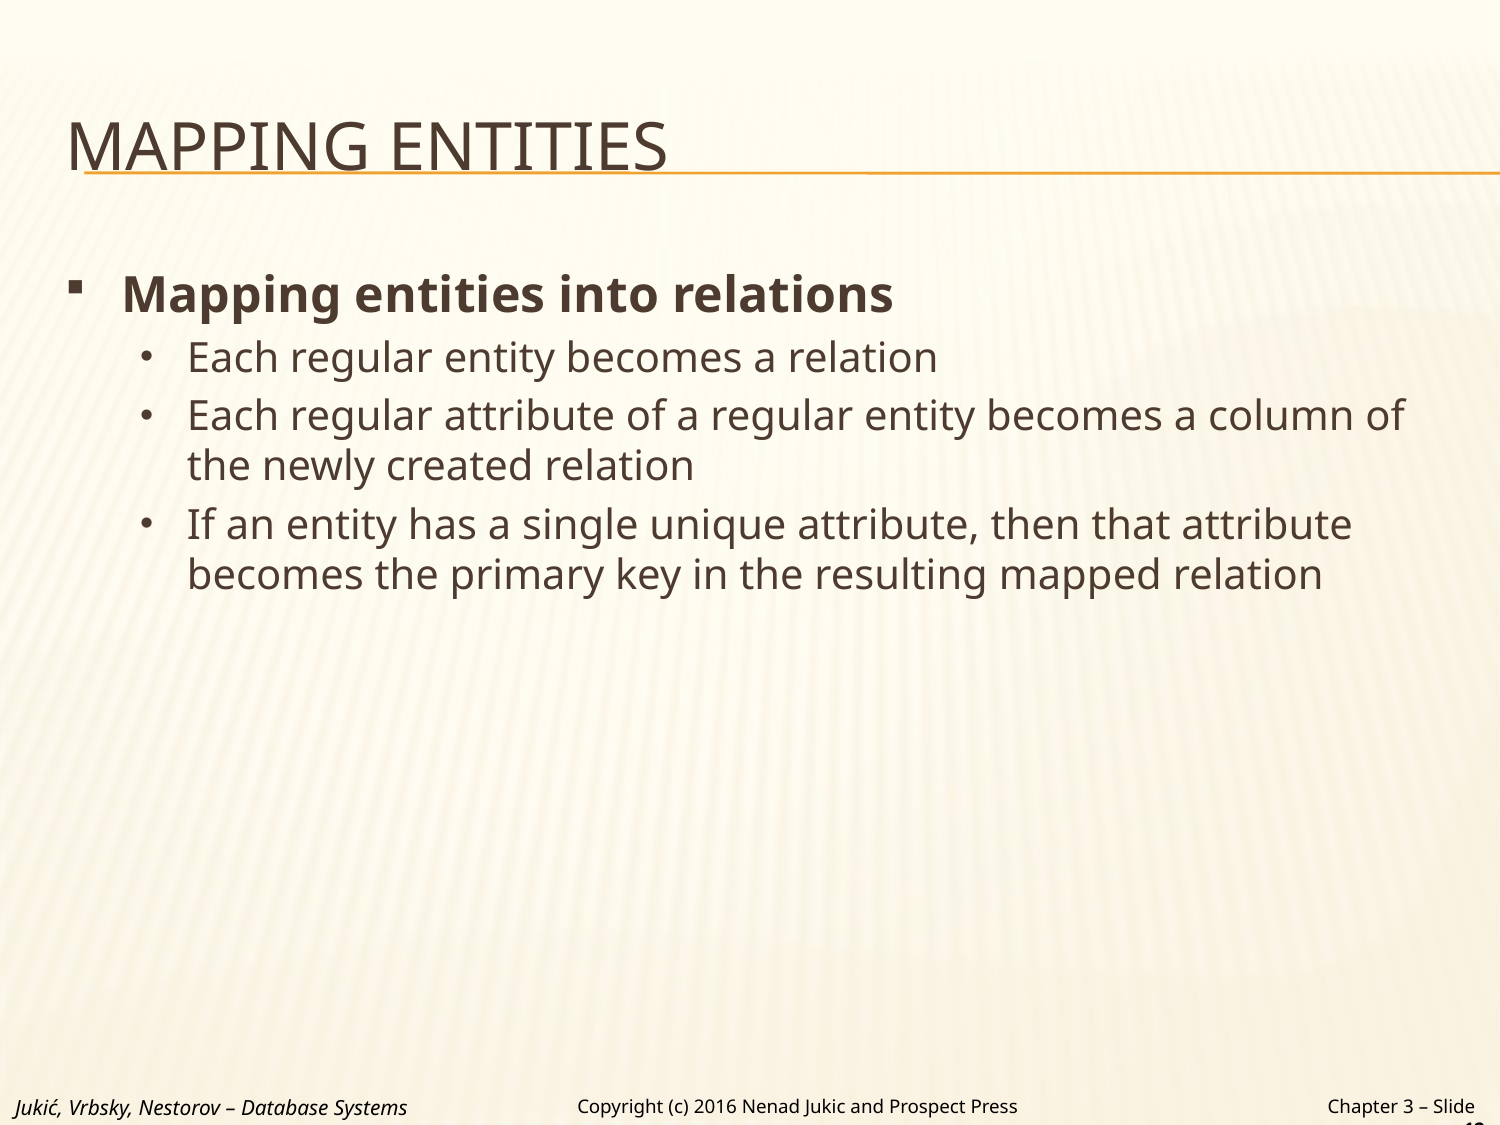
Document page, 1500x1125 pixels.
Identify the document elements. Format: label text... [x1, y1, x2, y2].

footer Jukić, Vrbsky, Nestorov – Database Systems [0, 1087, 625, 1125]
title MAPPING ENTITIES [50, 75, 1475, 213]
picture [0, 0, 1500, 1125]
list Mapping entities into relations Each regular entity becomes a relation Each regular attribute of a regular entity becomes a column of the newly created relation If an entity has a single unique attribute, then that attribute becomes the primary key in the resulting mapped relation [50, 254, 1475, 998]
slide_number Chapter 3 – Slide 12 [1299, 1087, 1500, 1125]
